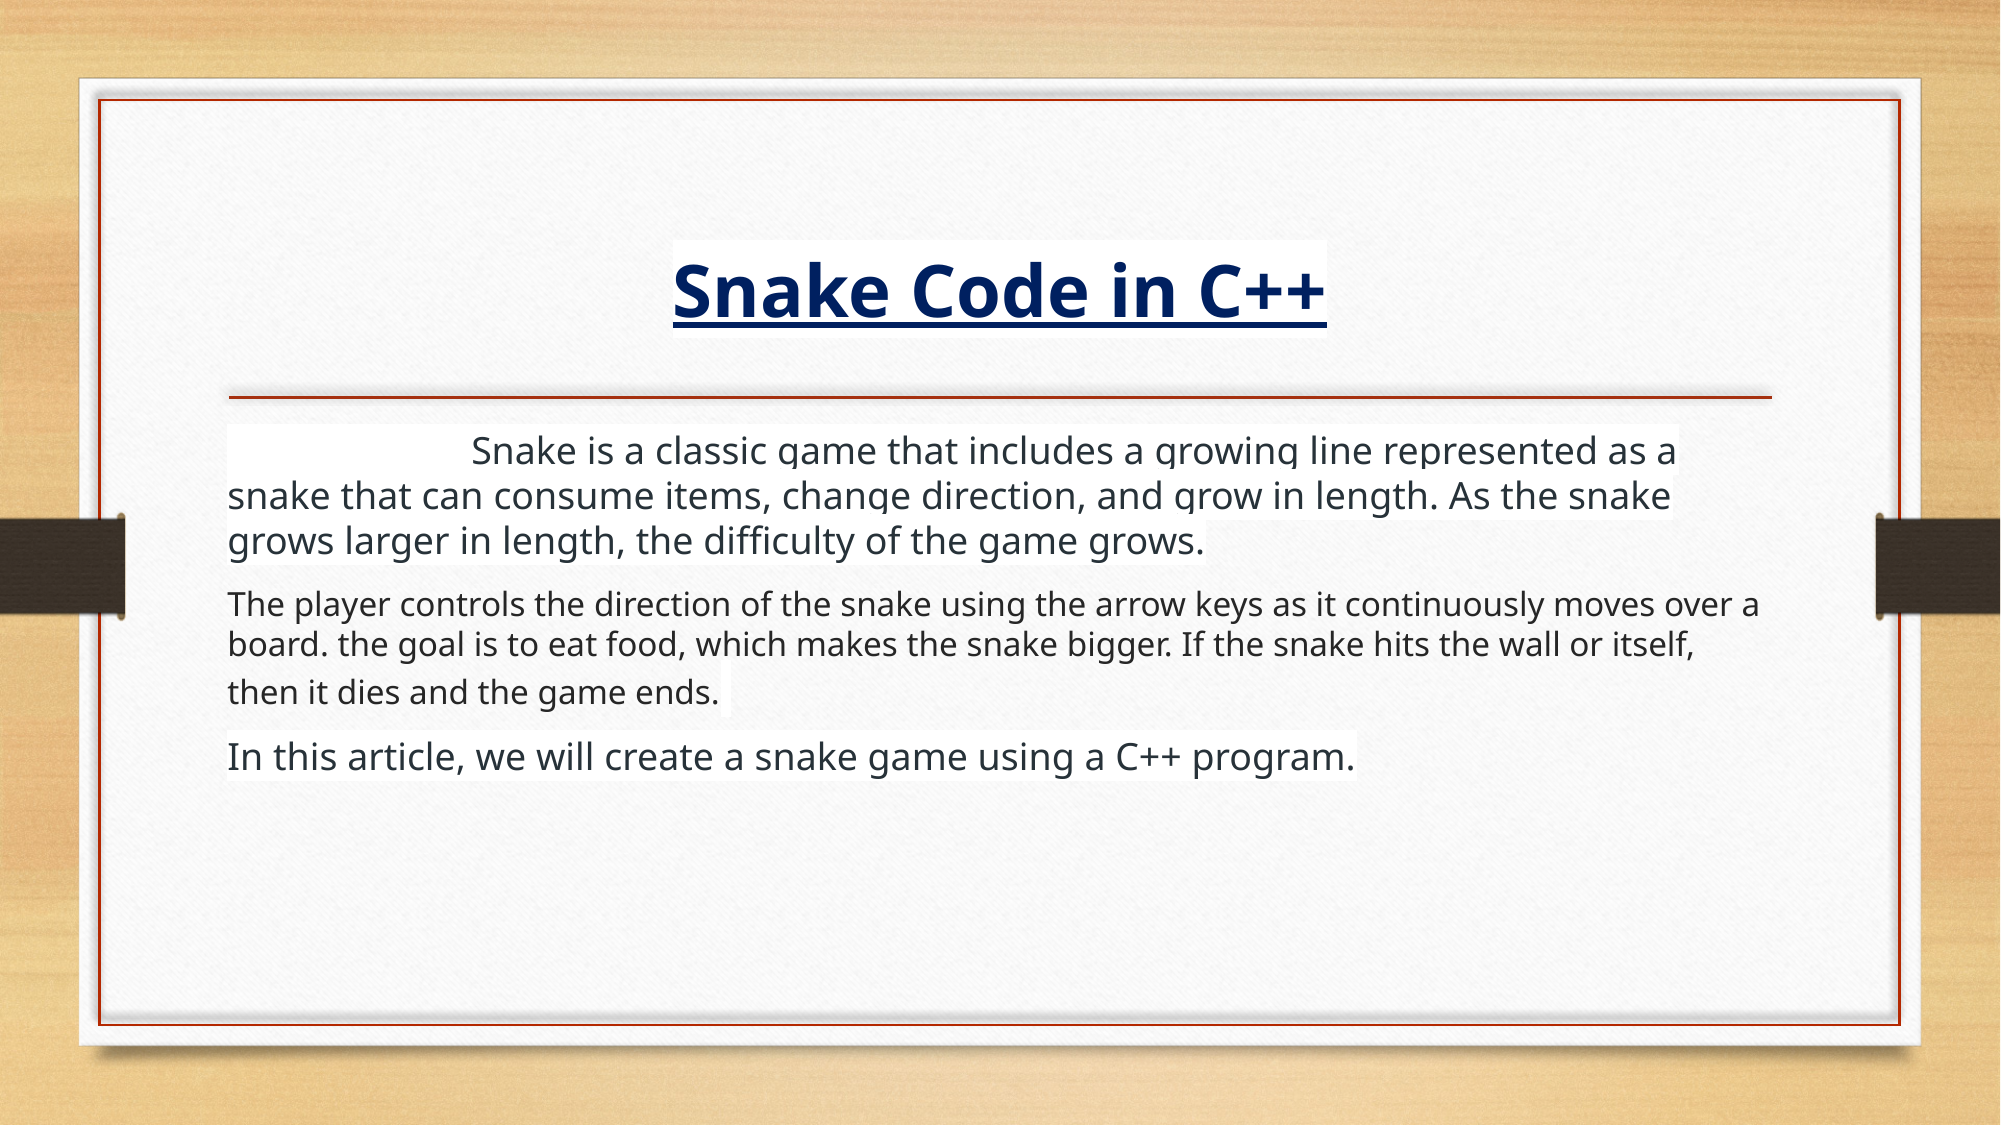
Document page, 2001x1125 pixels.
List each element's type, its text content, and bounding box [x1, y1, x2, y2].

list Snake is a classic game that includes a growing line represented as a snake that can consume items, change direction, and grow in length. As the snake grows larger in length, the difficulty of the game grows. The player controls the direction of the snake using the arrow keys as it continuously moves over a board. the goal is to eat food, which makes the snake bigger. If the snake hits the wall or itself, then it dies and the game ends. In this article, we will create a snake game using a C++ program. [212, 419, 1788, 964]
title Snake Code in C++ [212, 236, 1788, 375]
picture [0, 0, 2001, 1125]
